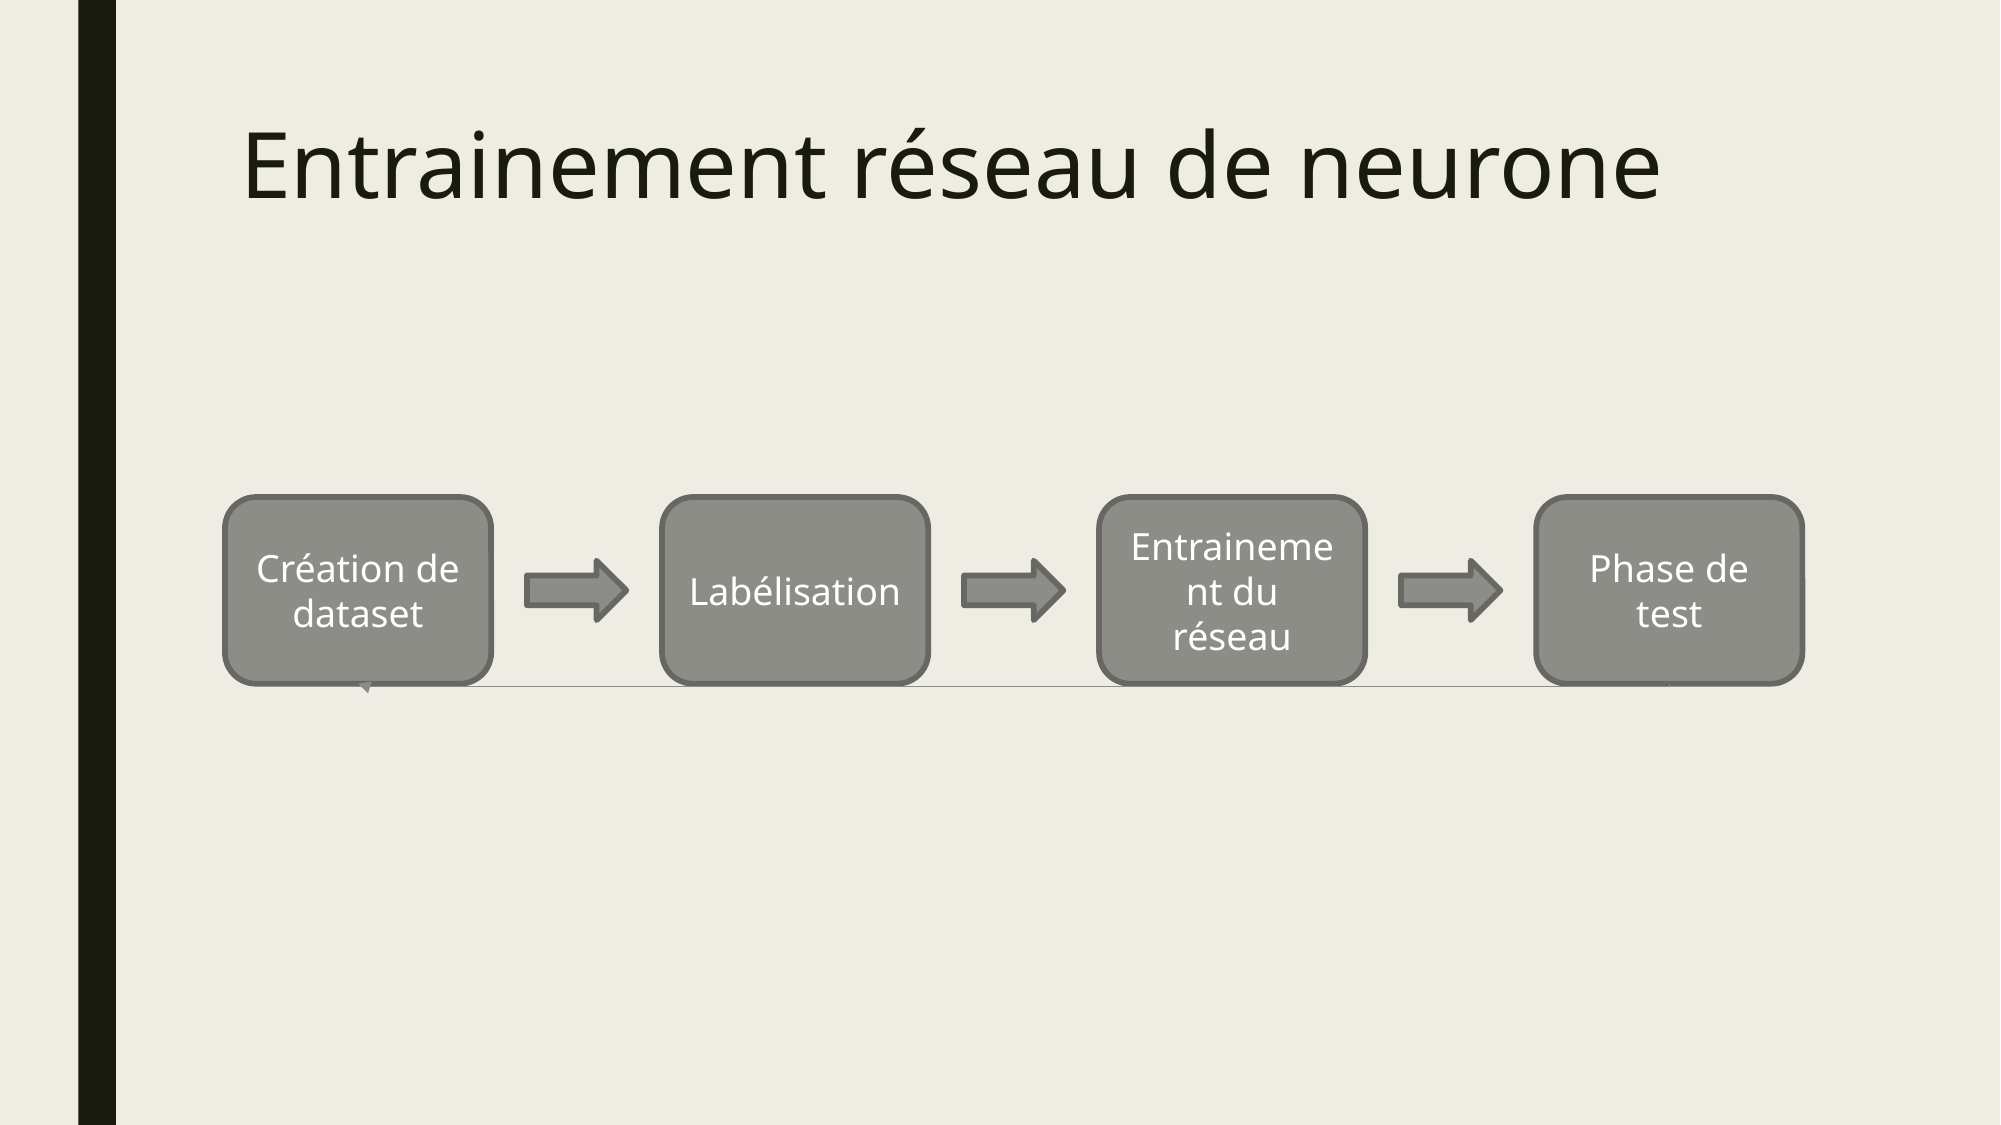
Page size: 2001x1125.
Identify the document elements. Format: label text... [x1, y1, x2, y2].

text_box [224, 496, 1803, 685]
title Entrainement réseau de neurone [225, 112, 1800, 357]
